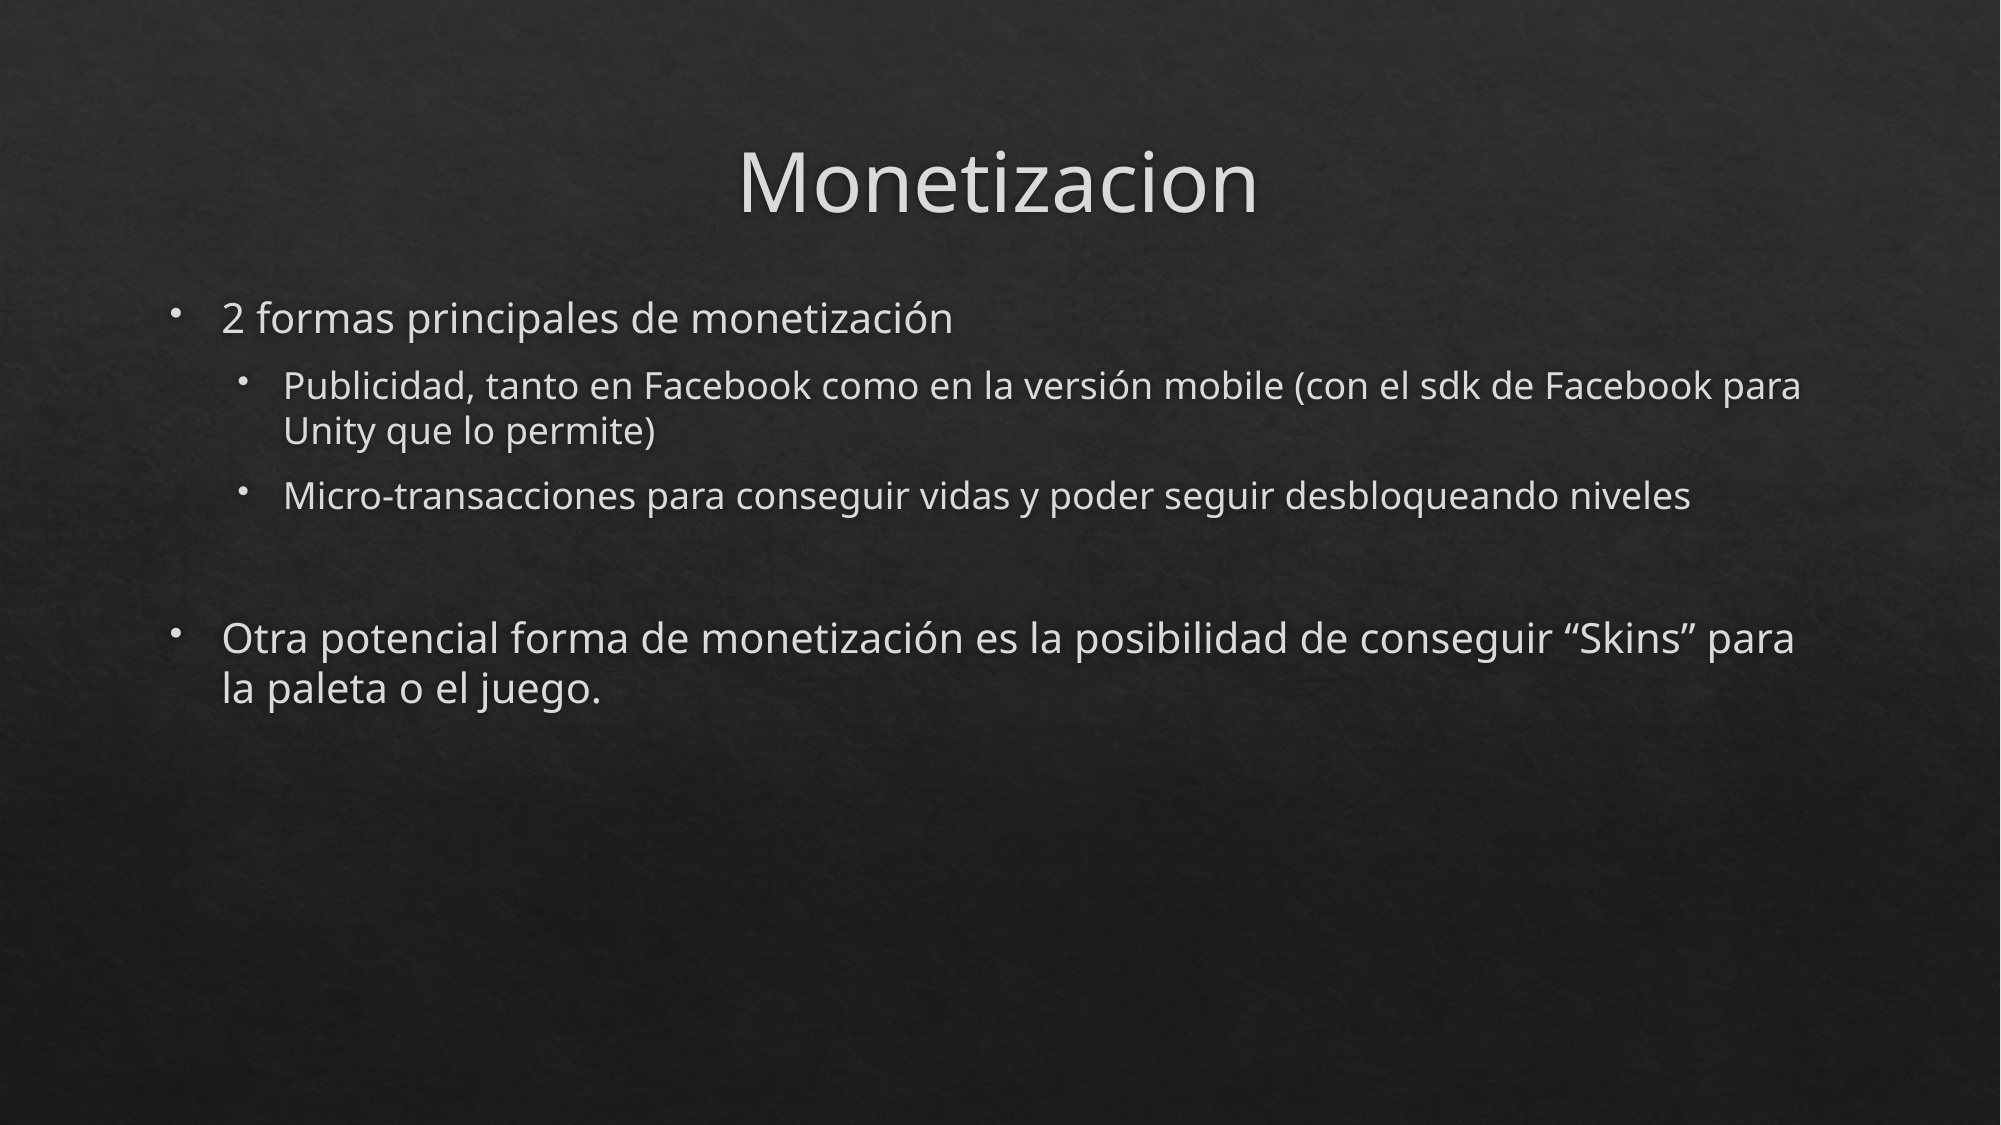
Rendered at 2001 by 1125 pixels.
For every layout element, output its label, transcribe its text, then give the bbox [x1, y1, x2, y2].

title Monetizacion [149, 99, 1849, 260]
list 2 formas principales de monetización Publicidad, tanto en Facebook como en la versión mobile (con el sdk de Facebook para Unity que lo permite) Micro-transacciones para conseguir vidas y poder seguir desbloqueando niveles Otra potencial forma de monetización es la posibilidad de conseguir “Skins” para la paleta o el juego. [149, 284, 1849, 950]
